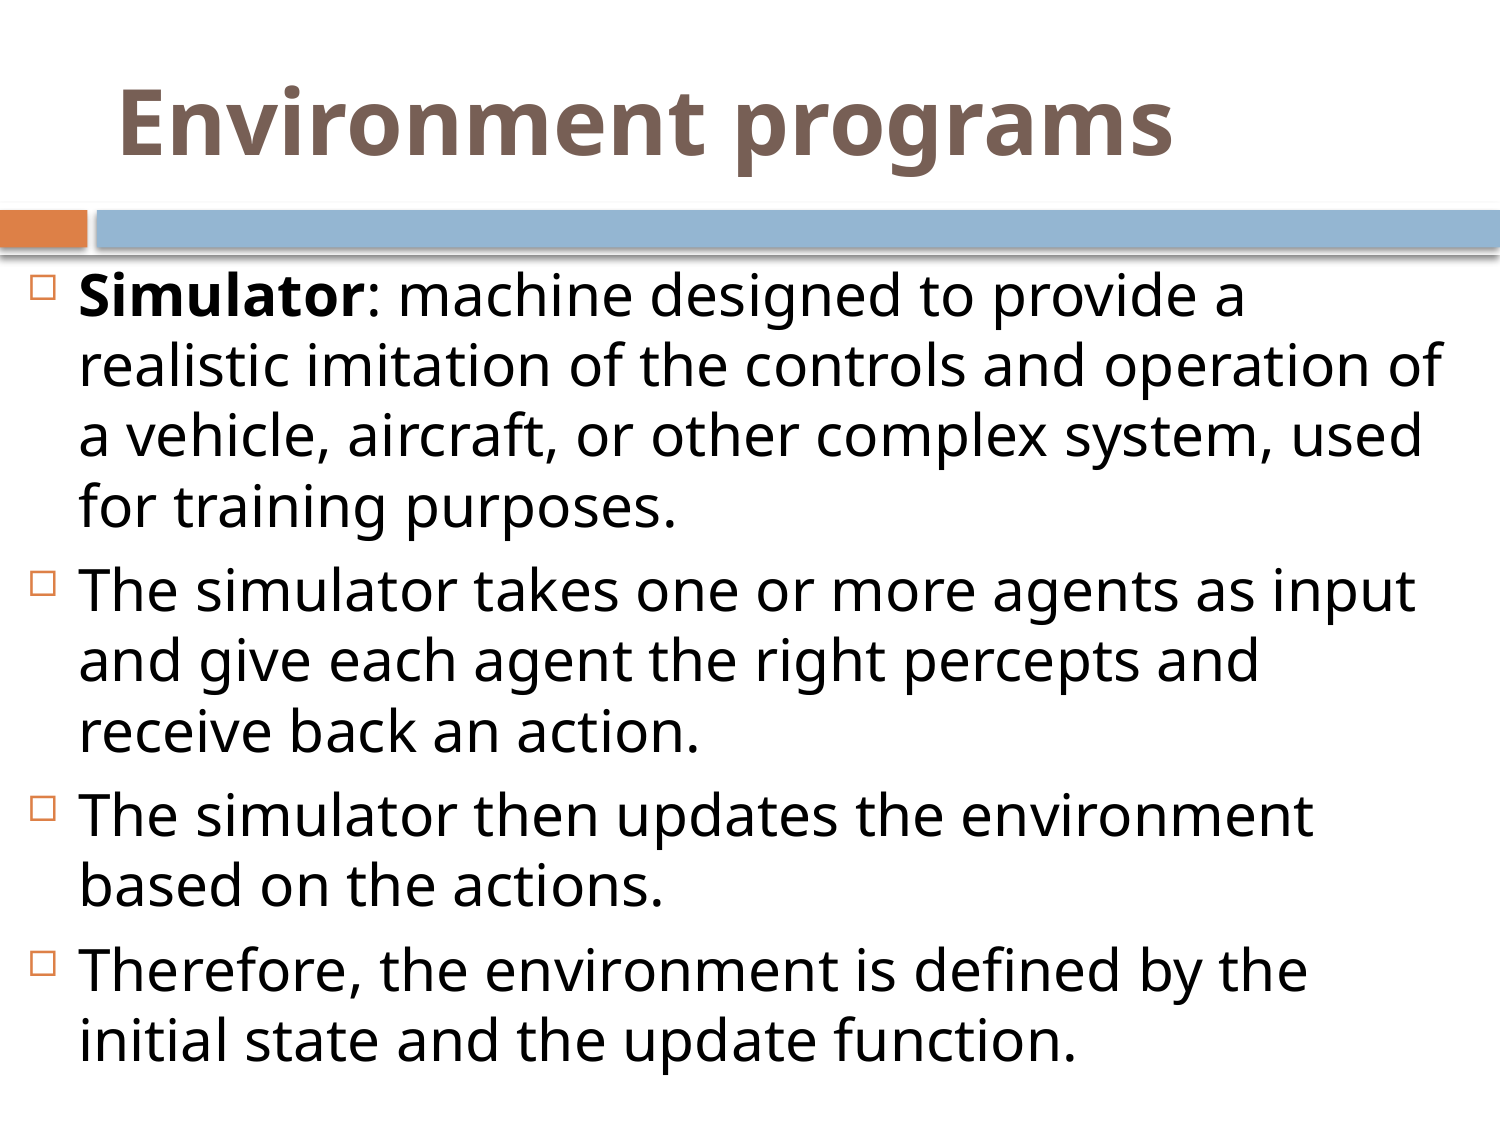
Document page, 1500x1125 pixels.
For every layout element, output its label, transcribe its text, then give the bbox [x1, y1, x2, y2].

list Simulator: machine designed to provide a realistic imitation of the controls and operation of a vehicle, aircraft, or other complex system, used for training purposes. The simulator takes one or more agents as input and give each agent the right percepts and receive back an action. The simulator then updates the environment based on the actions. Therefore, the environment is defined by the initial state and the update function. [12, 249, 1463, 1088]
title Environment programs [100, 37, 1438, 200]
